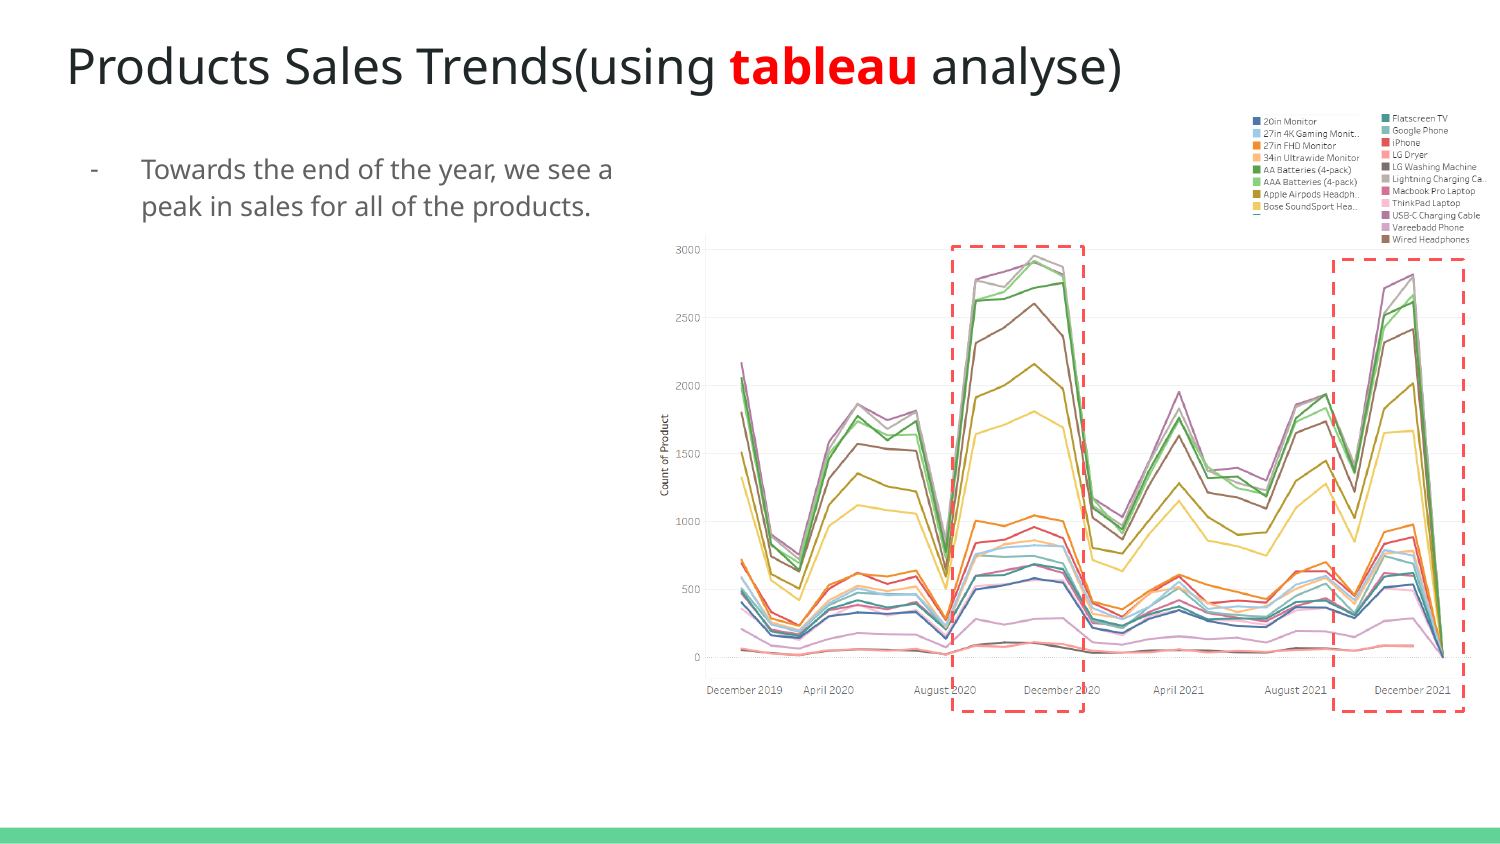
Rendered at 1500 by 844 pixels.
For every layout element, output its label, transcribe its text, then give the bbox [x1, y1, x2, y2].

list Towards the end of the year, we see a peak in sales for all of the products. [51, 132, 630, 750]
picture [650, 113, 1489, 703]
title Products Sales Trends(using tableau analyse) [51, 19, 1449, 99]
picture [1252, 114, 1360, 215]
